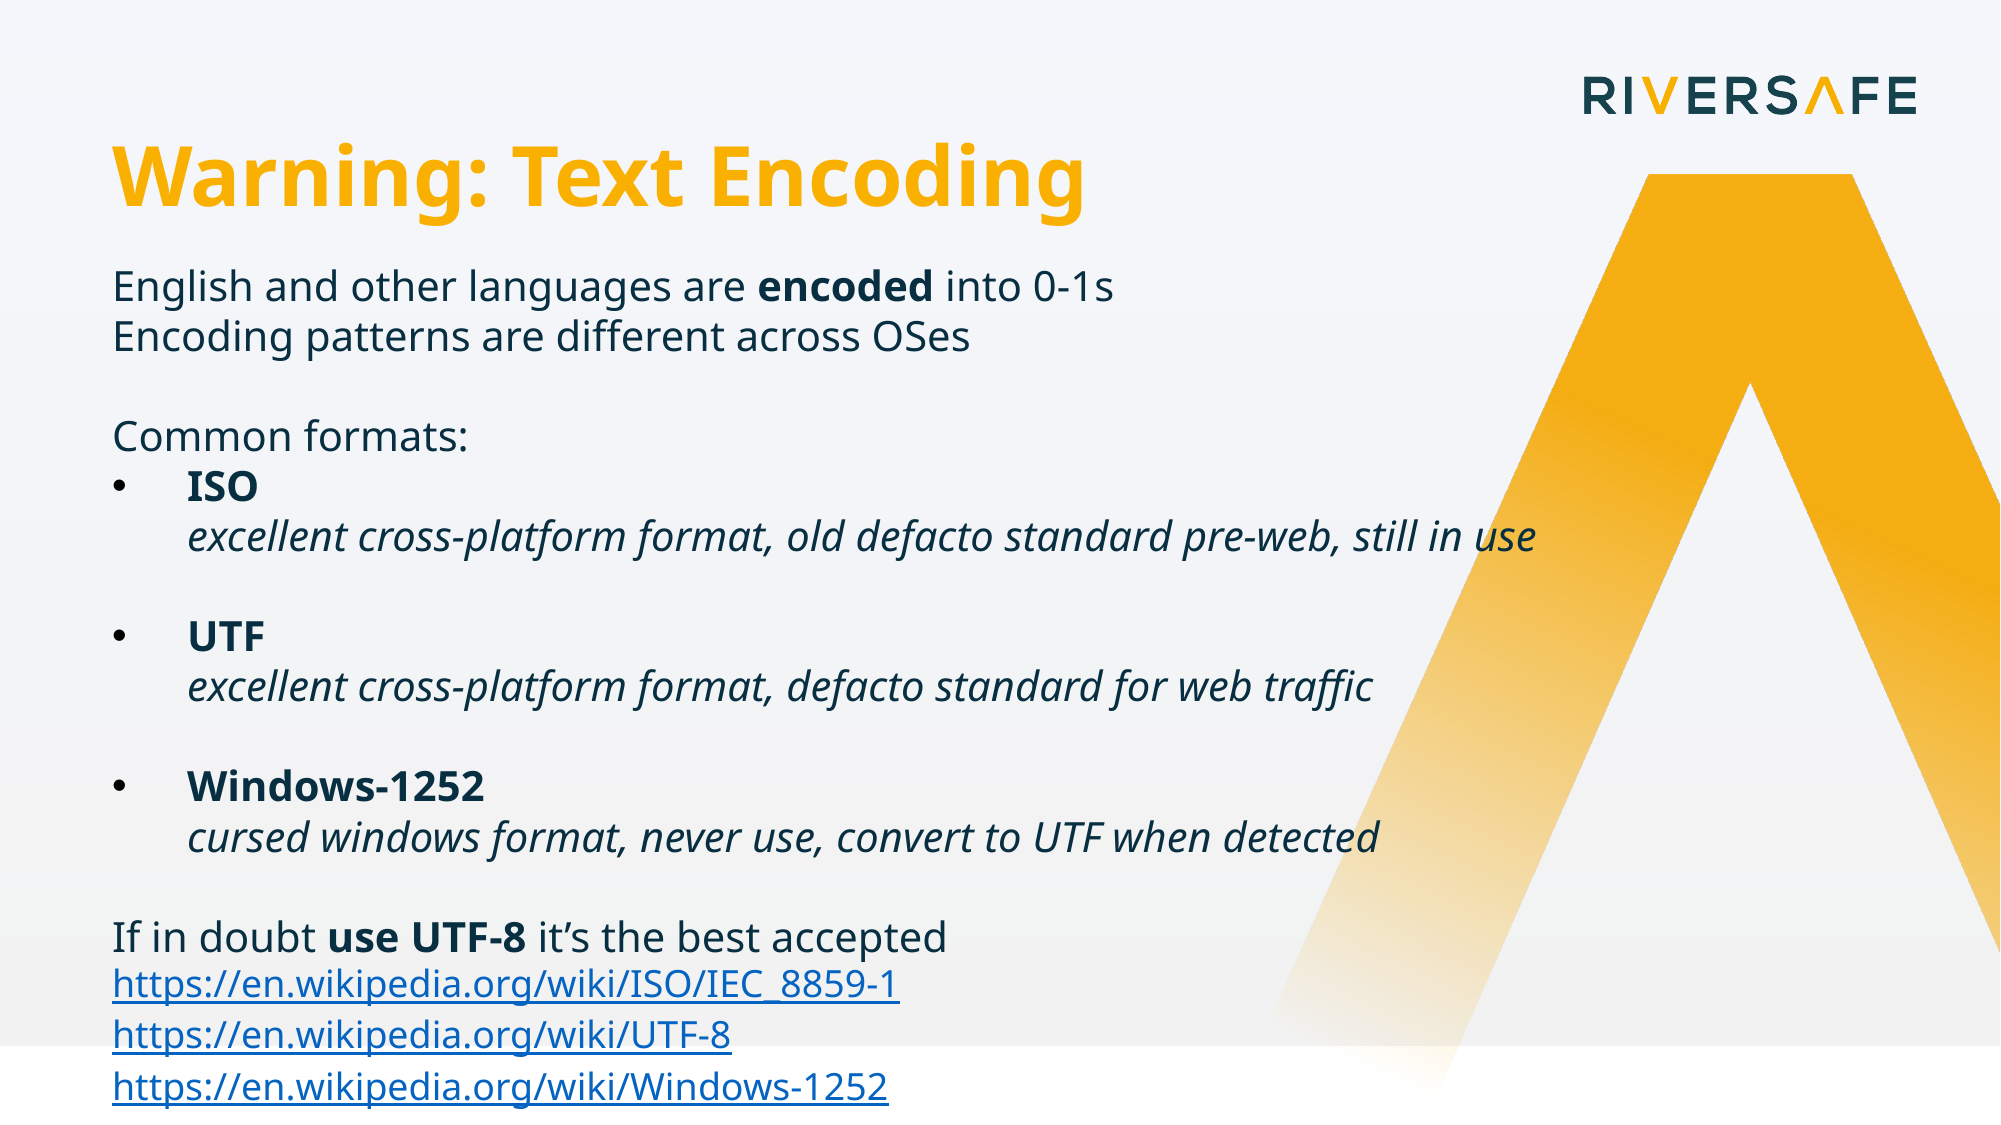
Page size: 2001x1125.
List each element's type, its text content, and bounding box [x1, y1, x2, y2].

picture [1206, 174, 2001, 1125]
picture [1584, 75, 1916, 115]
text_box English and other languages are encoded into 0-1s Encoding patterns are different across OSes Common formats: ISO excellent cross-platform format, old defacto standard pre-web, still in use UTF excellent cross-platform format, defacto standard for web traffic Windows-1252 cursed windows format, never use, convert to UTF when detected If in doubt use UTF-8 it’s the best accepted https://en.wikipedia.org/wiki/ISO/IEC_8859-1 https://en.wikipedia.org/wiki/UTF-8 https://en.wikipedia.org/wiki/Windows-1252 [97, 252, 1701, 382]
text_box Warning: Text Encoding [97, 126, 1497, 207]
